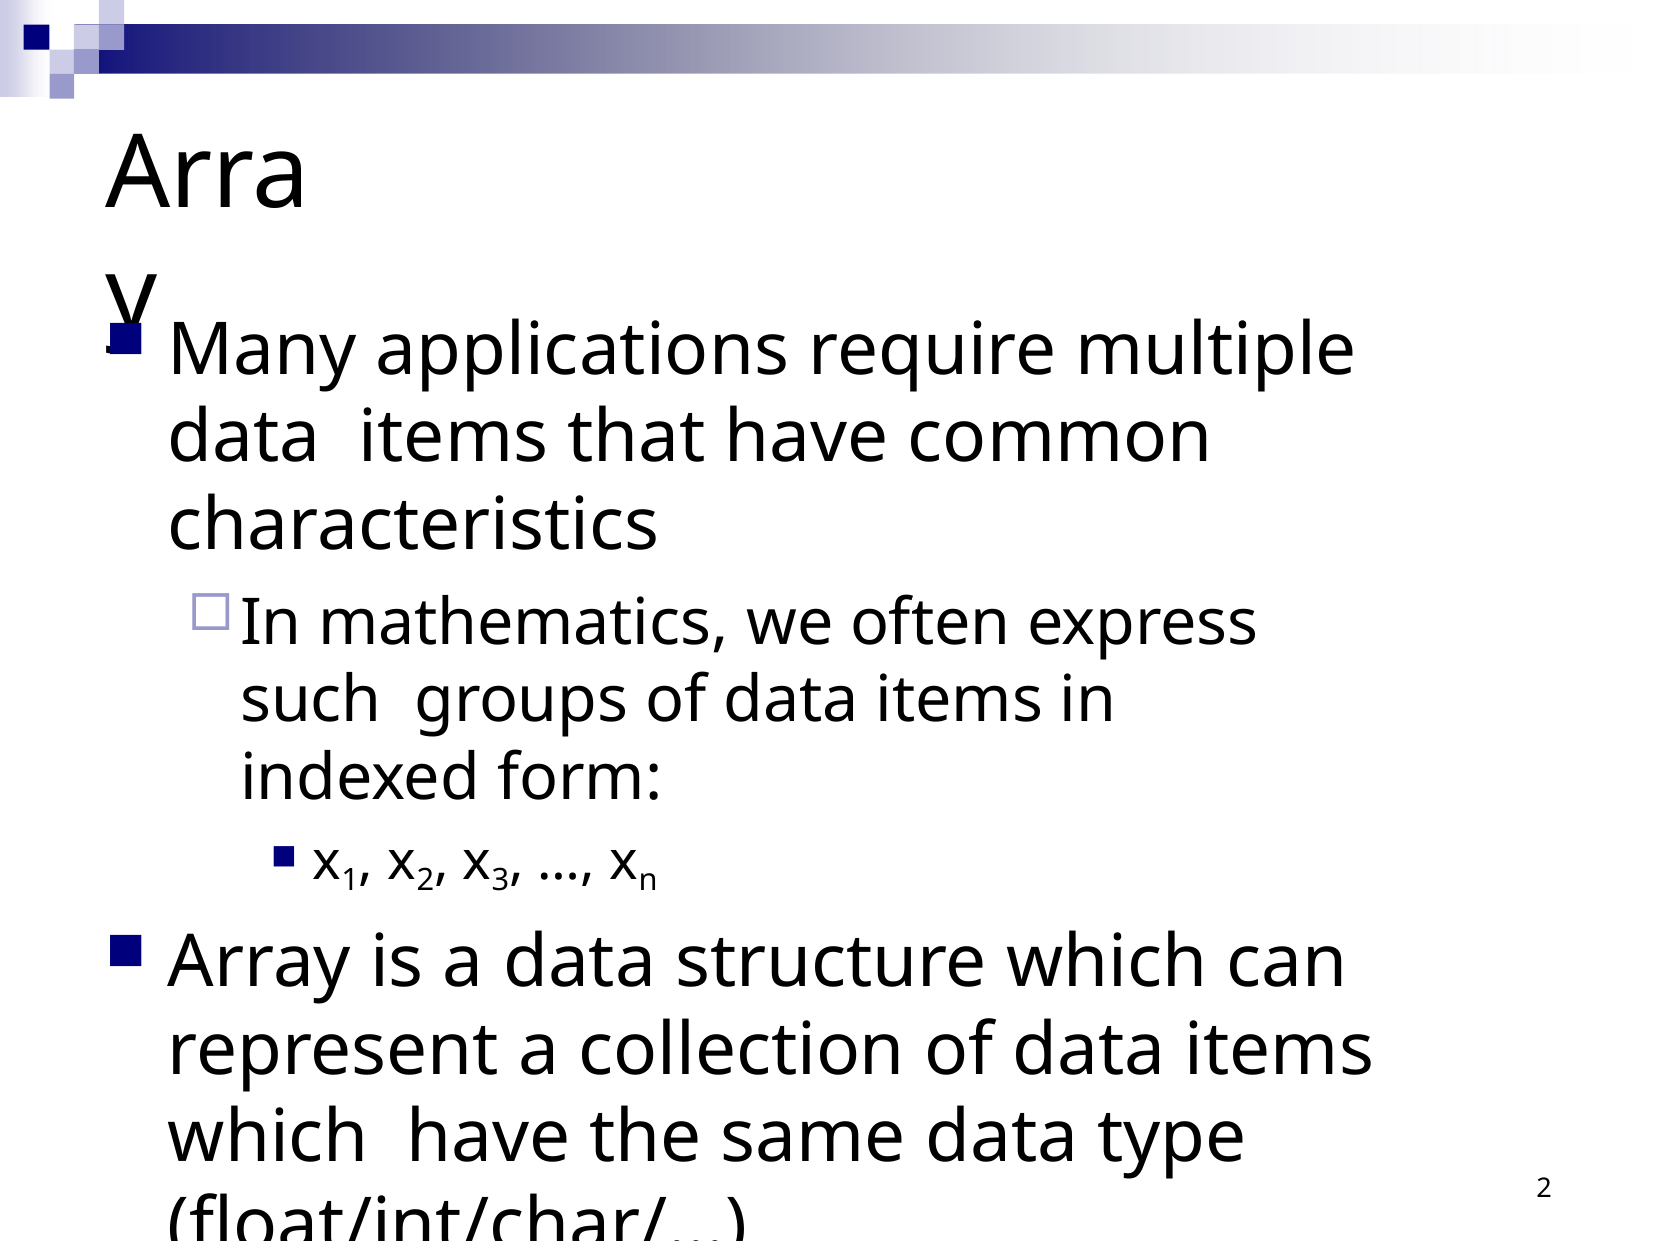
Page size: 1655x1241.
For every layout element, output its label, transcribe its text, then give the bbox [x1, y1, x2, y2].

text_box Many applications require multiple data items that have common characteristics In mathematics, we often express such groups of data items in indexed form: x1, x2, x3, …, xn Array is a data structure which can represent a collection of data items which have the same data type (float/int/char/…) [101, 299, 1531, 1241]
picture [0, 0, 52, 97]
picture [99, 24, 1654, 74]
title Array [103, 103, 352, 299]
slide_number 2 [1531, 1165, 1561, 1241]
